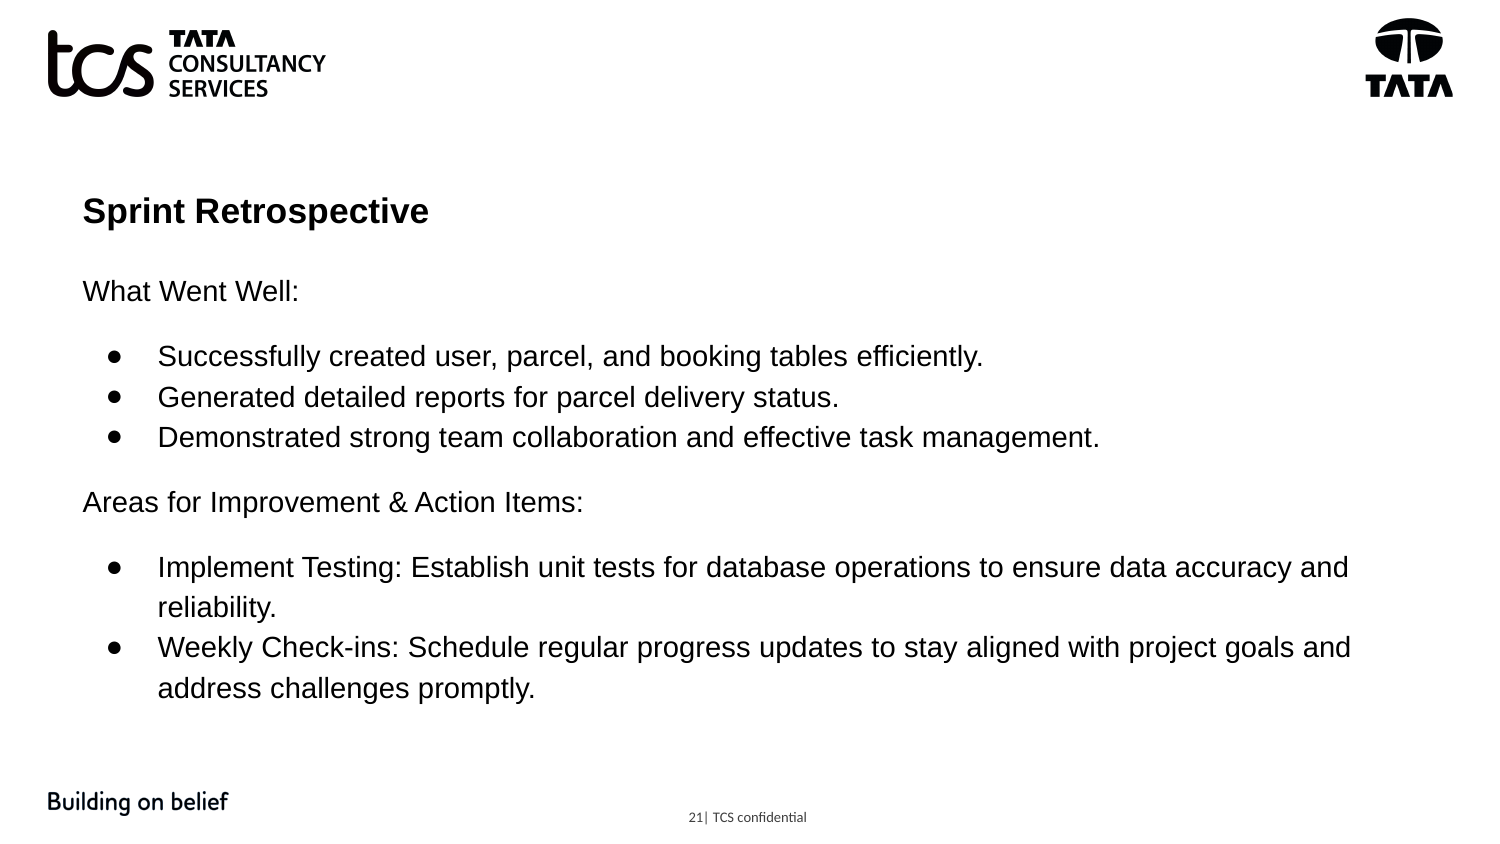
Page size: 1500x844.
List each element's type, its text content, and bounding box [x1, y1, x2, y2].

text_box Sprint Retrospective [67, 173, 560, 246]
picture [1365, 18, 1453, 97]
text_box What Went Well: Successfully created user, parcel, and booking tables efficiently. Generated detailed reports for parcel delivery status. Demonstrated strong team collaboration and effective task management. Areas for Improvement & Action Items: Implement Testing: Establish unit tests for database operations to ensure data accuracy and reliability. Weekly Check-ins: Schedule regular progress updates to stay aligned with project goals and address challenges promptly. [67, 252, 1374, 844]
picture [48, 30, 326, 97]
picture [48, 791, 67, 816]
